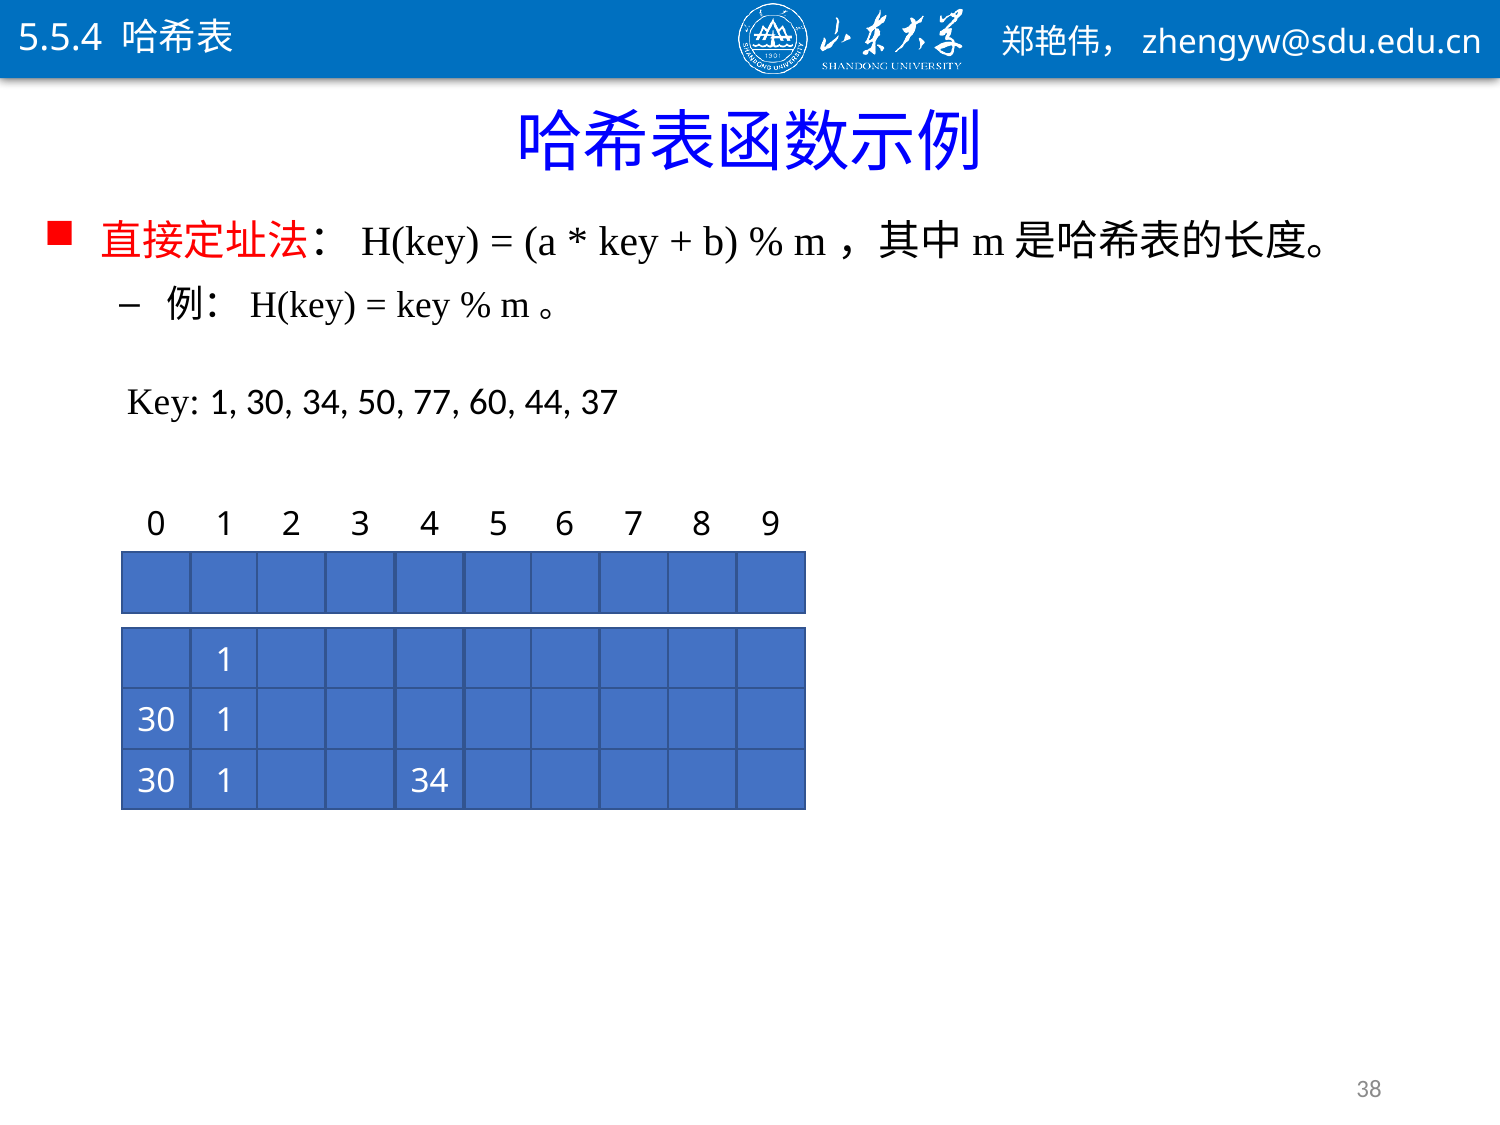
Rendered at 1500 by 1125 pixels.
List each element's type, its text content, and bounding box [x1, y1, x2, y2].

text_box [667, 553, 736, 614]
text_box 30 [121, 748, 190, 810]
text_box [256, 553, 325, 614]
text_box [121, 627, 190, 687]
slide_number 38 [1059, 1057, 1397, 1118]
text_box [530, 687, 599, 748]
text_box [395, 553, 463, 614]
text_box [599, 627, 667, 687]
text_box 5.5.4 哈希表 [3, 5, 249, 66]
text_box 34 [395, 748, 463, 810]
text_box [121, 553, 190, 614]
text_box 1 [190, 491, 256, 553]
text_box [190, 553, 256, 614]
text_box 直接定址法：H(key) = (a * key + b) % m，其中m是哈希表的长度。 例：H(key) = key % m。 [29, 196, 1459, 333]
text_box 2 [256, 491, 325, 553]
text_box 30 [121, 687, 190, 748]
text_box [325, 687, 395, 748]
text_box [463, 748, 530, 810]
text_box 7 [599, 491, 667, 553]
text_box 1 [190, 627, 256, 687]
text_box [736, 553, 806, 614]
text_box [256, 687, 325, 748]
text_box [325, 748, 395, 810]
text_box [736, 687, 806, 748]
text_box [599, 687, 667, 748]
text_box 3 [325, 491, 395, 553]
text_box 哈希表函数示例 [0, 91, 1500, 187]
text_box [736, 627, 806, 687]
text_box [463, 553, 530, 614]
text_box [256, 627, 325, 687]
text_box 6 [530, 491, 599, 553]
text_box [530, 627, 599, 687]
text_box [463, 687, 530, 748]
text_box [395, 687, 463, 748]
text_box [667, 748, 736, 810]
text_box 1 [190, 687, 256, 748]
text_box [530, 553, 599, 614]
text_box [530, 748, 599, 810]
text_box 4 [395, 491, 463, 553]
text_box 1 [190, 748, 256, 810]
text_box [599, 553, 667, 614]
text_box [463, 627, 530, 687]
text_box [667, 687, 736, 748]
text_box [325, 553, 395, 614]
text_box 8 [667, 491, 736, 553]
text_box 9 [736, 491, 806, 553]
text_box [395, 627, 463, 687]
text_box [256, 748, 325, 810]
text_box Key: 1, 30, 34, 50, 77, 60, 44, 37 [112, 347, 1060, 430]
text_box 0 [121, 491, 190, 553]
text_box 5 [463, 491, 530, 553]
picture [738, 3, 963, 74]
text_box [325, 627, 395, 687]
text_box [667, 627, 736, 687]
text_box [736, 748, 806, 810]
text_box [599, 748, 667, 810]
